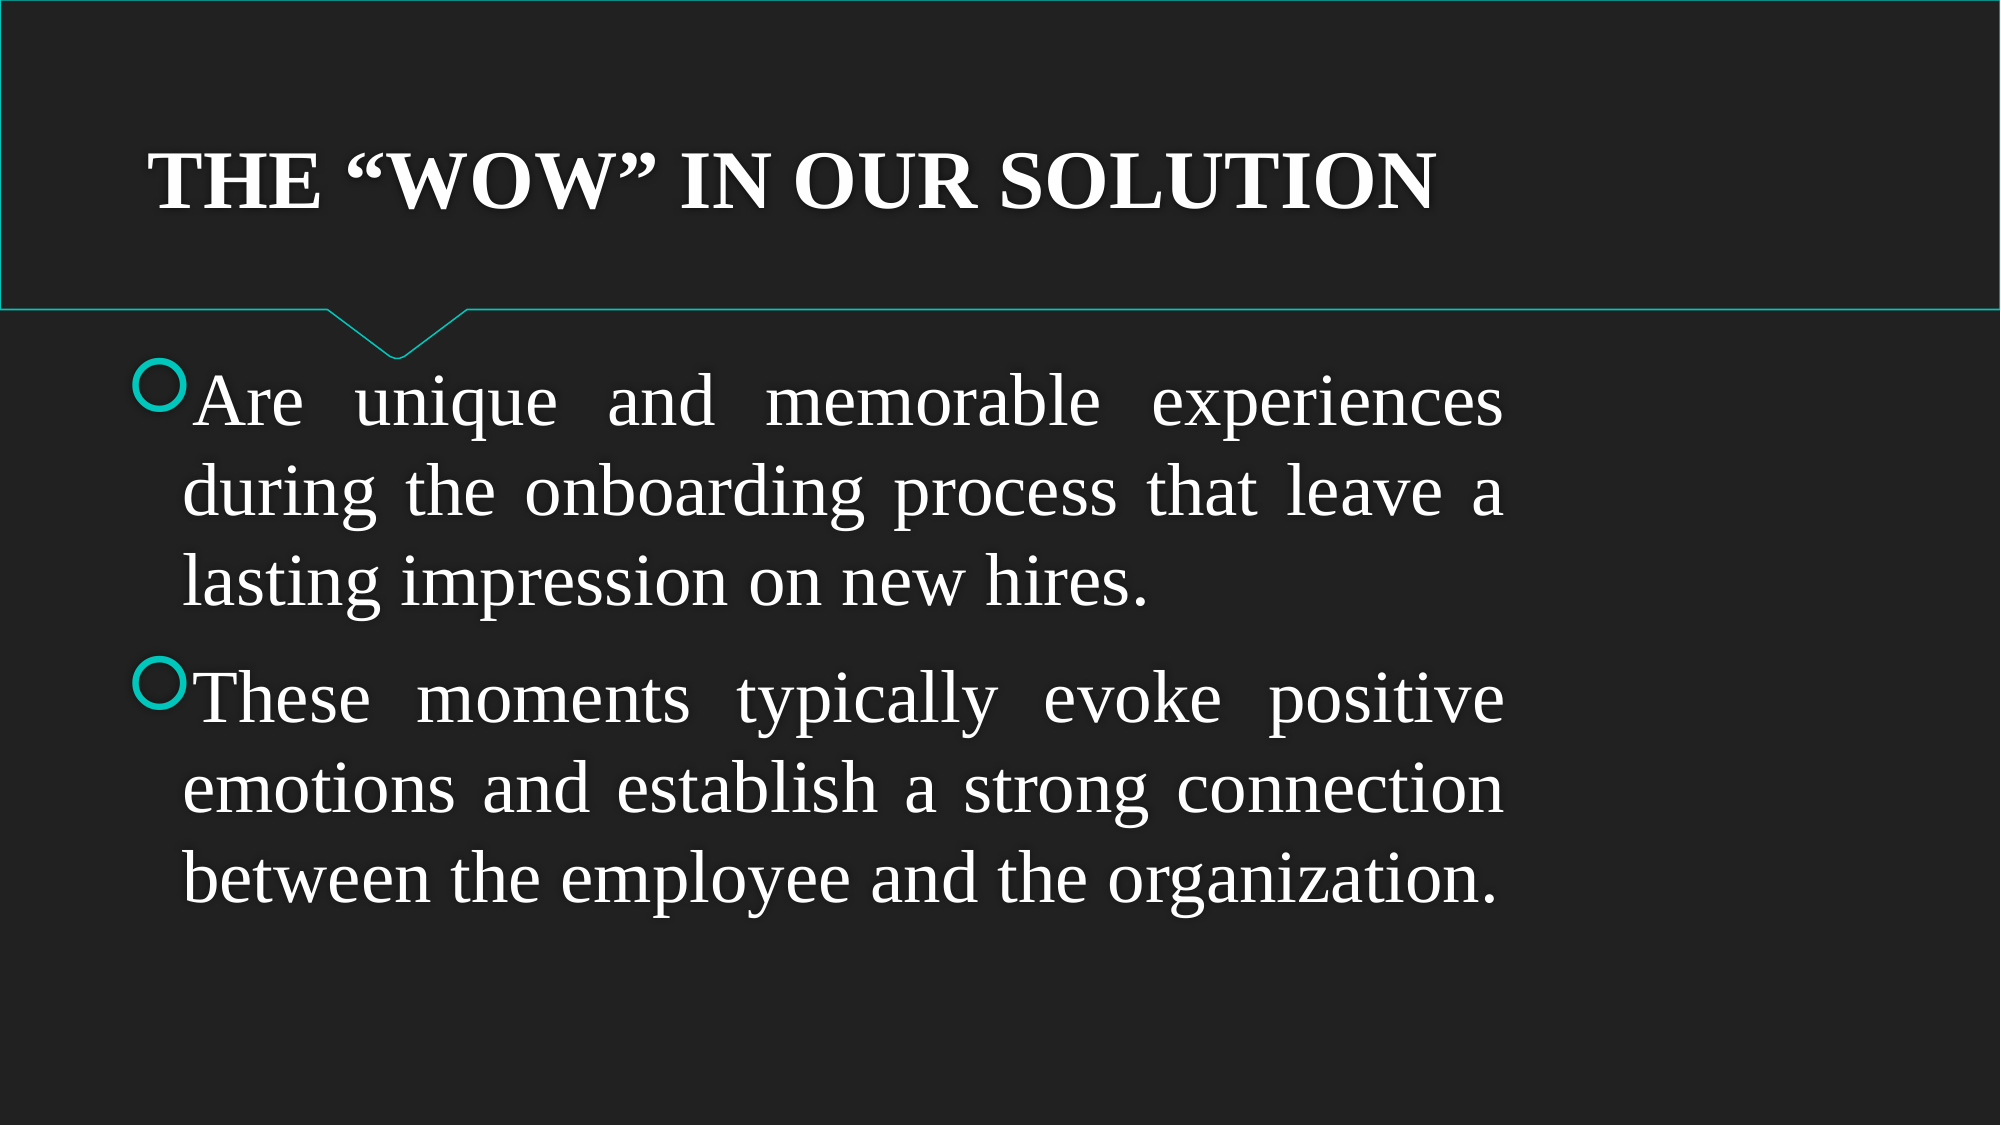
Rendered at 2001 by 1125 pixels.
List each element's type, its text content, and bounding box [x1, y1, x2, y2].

list Are unique and memorable experiences during the onboarding process that leave a lasting impression on new hires. These moments typically evoke positive emotions and establish a strong connection between the employee and the organization. [110, 276, 1522, 992]
title THE “WOW” IN OUR SOLUTION [132, 72, 1868, 234]
